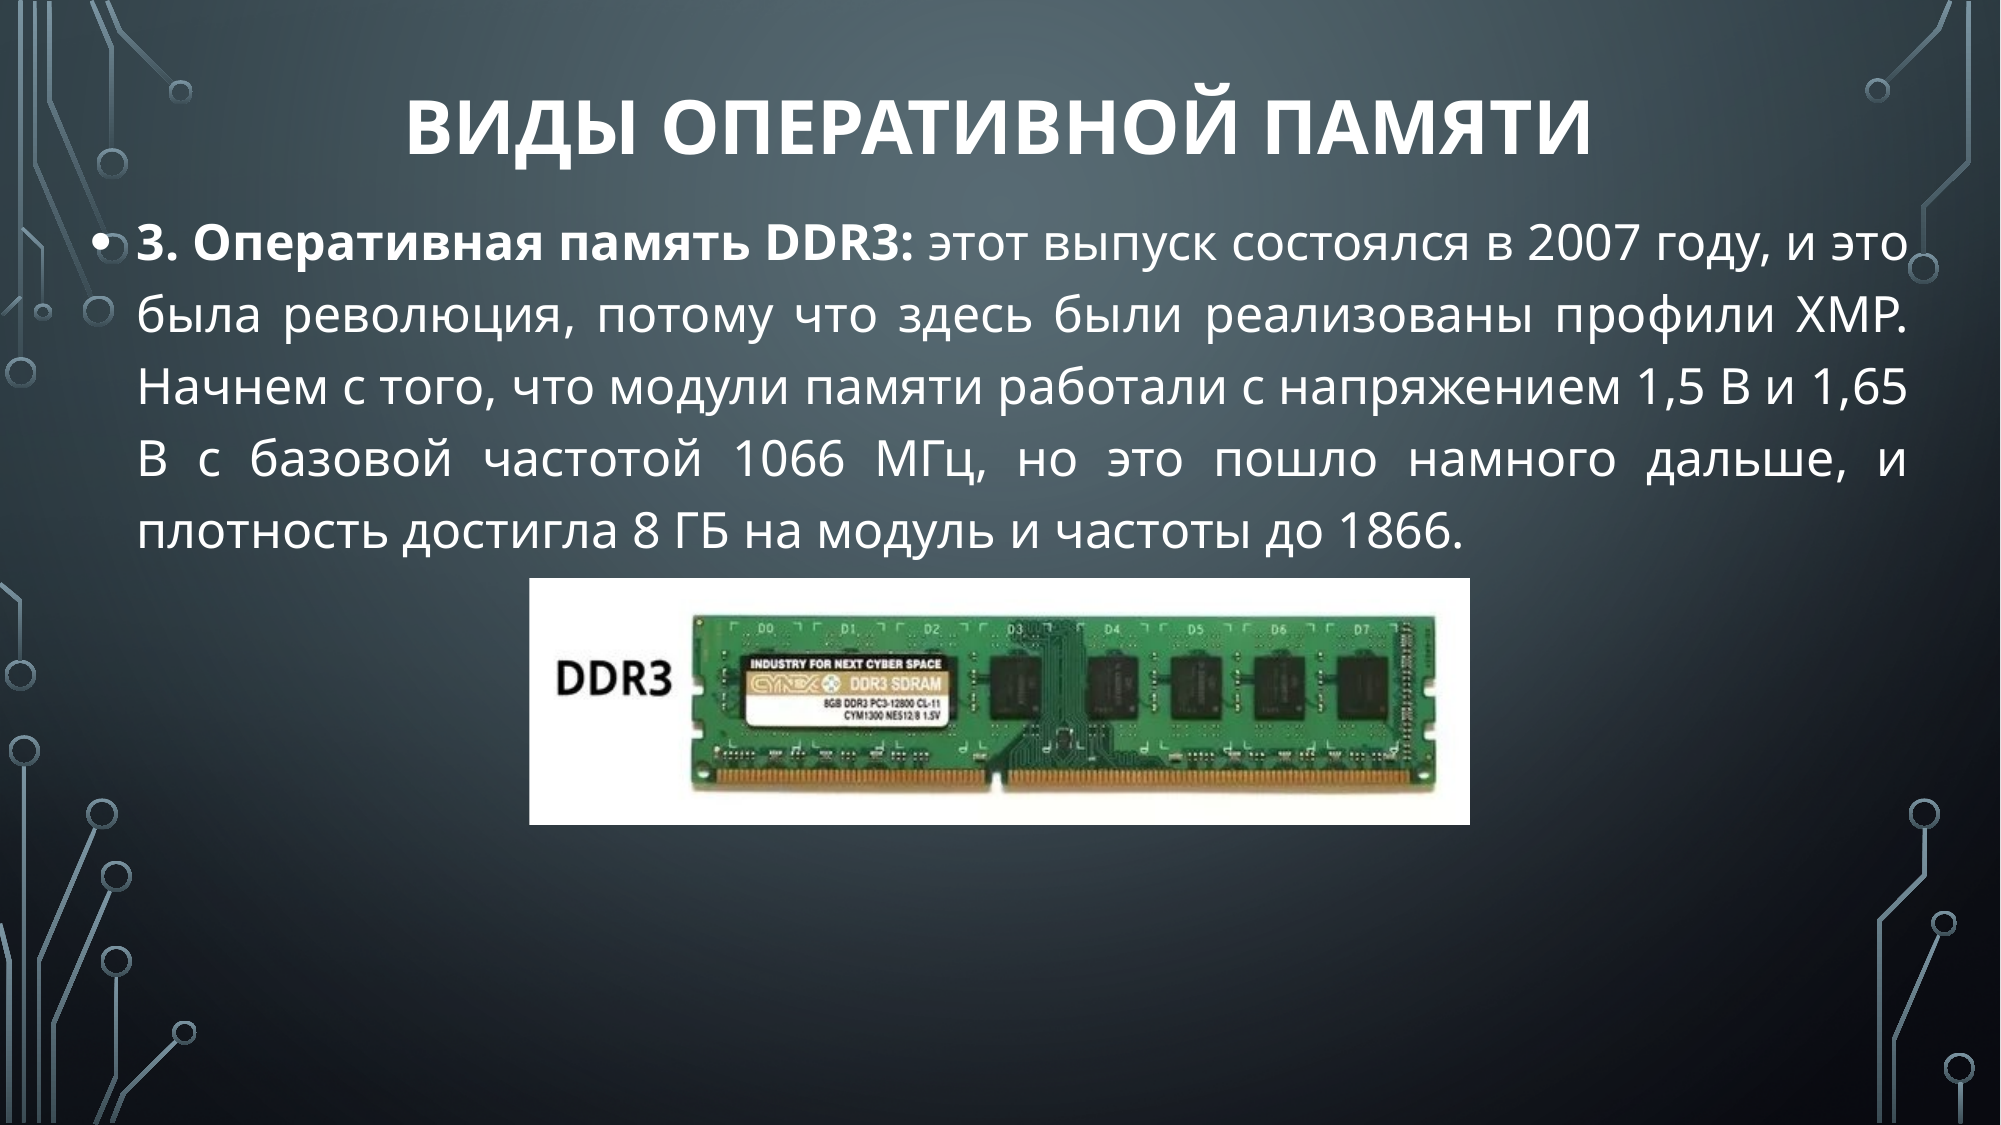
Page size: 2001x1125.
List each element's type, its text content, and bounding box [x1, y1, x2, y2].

title виды оперативной памяти [187, 44, 1813, 190]
picture [529, 577, 1471, 825]
list 3. Оперативная память DDR3: этот выпуск состоялся в 2007 году, и это была революция, потому что здесь были реализованы профили XMP. Начнем с того, что модули памяти работали с напряжением 1,5 В и 1,65 В с базовой частотой 1066 МГц, но это пошло намного дальше, и плотность достигла 8 ГБ на модуль и частоты до 1866. [74, 190, 1925, 507]
